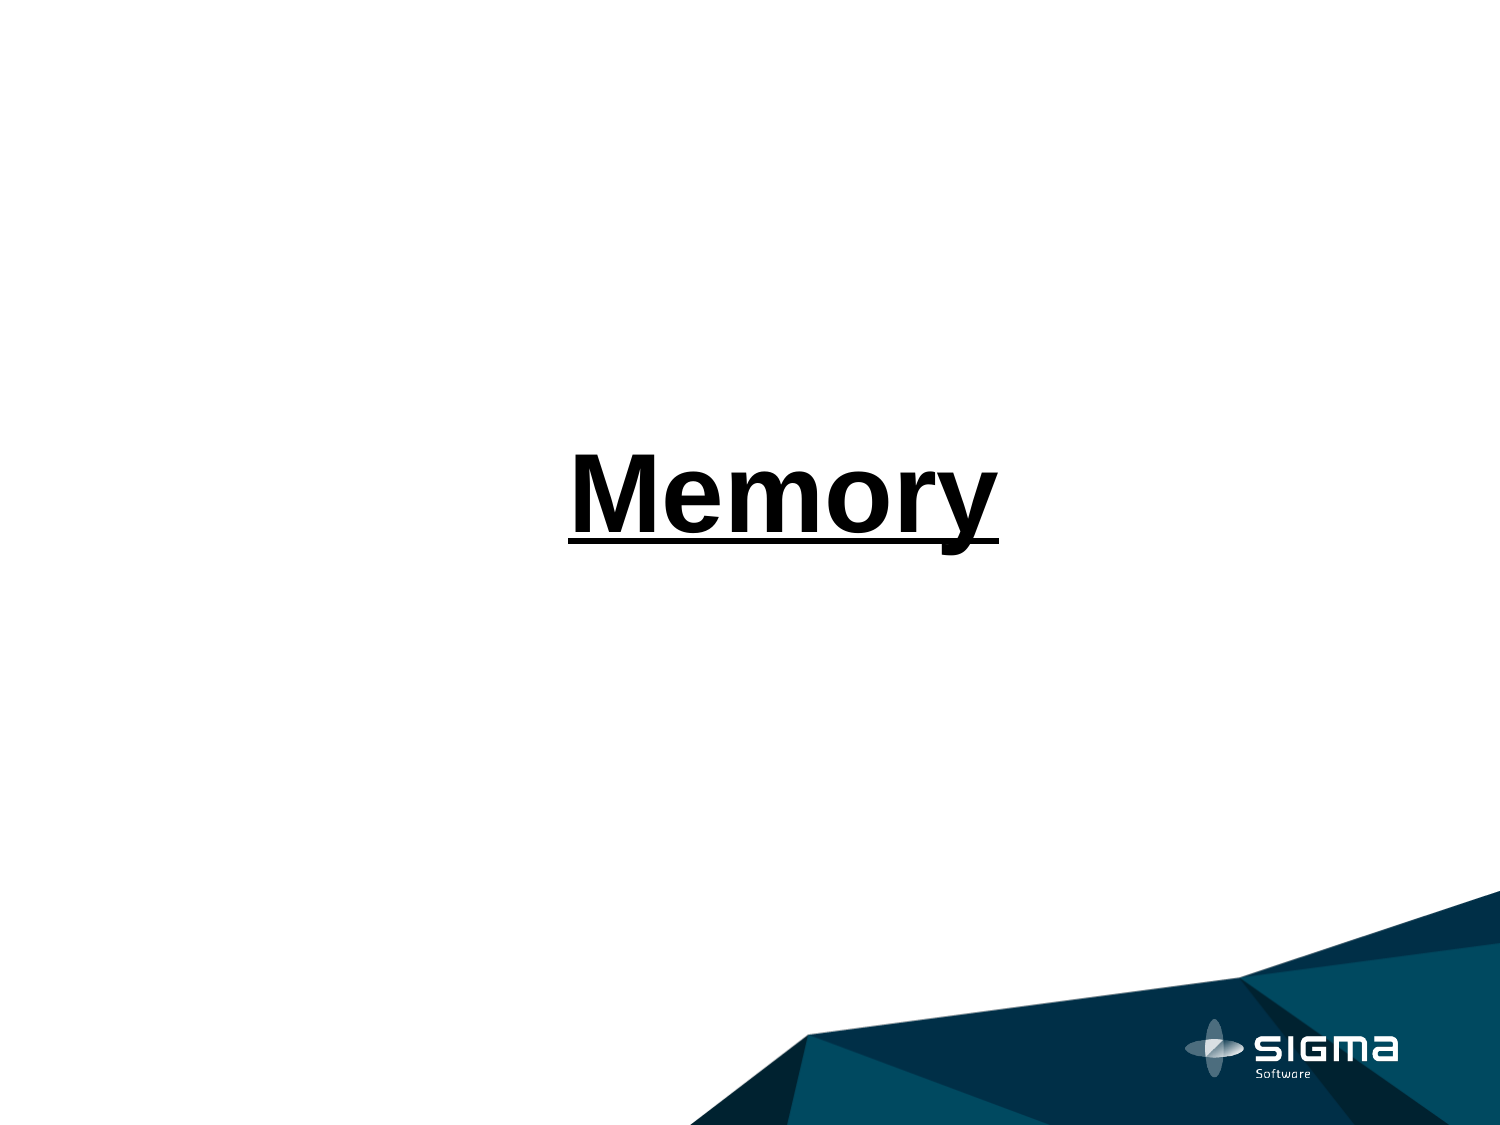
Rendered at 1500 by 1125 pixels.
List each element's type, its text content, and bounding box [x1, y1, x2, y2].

picture [1186, 1020, 1243, 1077]
title Memory [135, 392, 1433, 542]
picture [1373, 1037, 1397, 1061]
picture [1255, 1037, 1281, 1061]
picture [690, 891, 1496, 1125]
picture [1250, 988, 1445, 1125]
